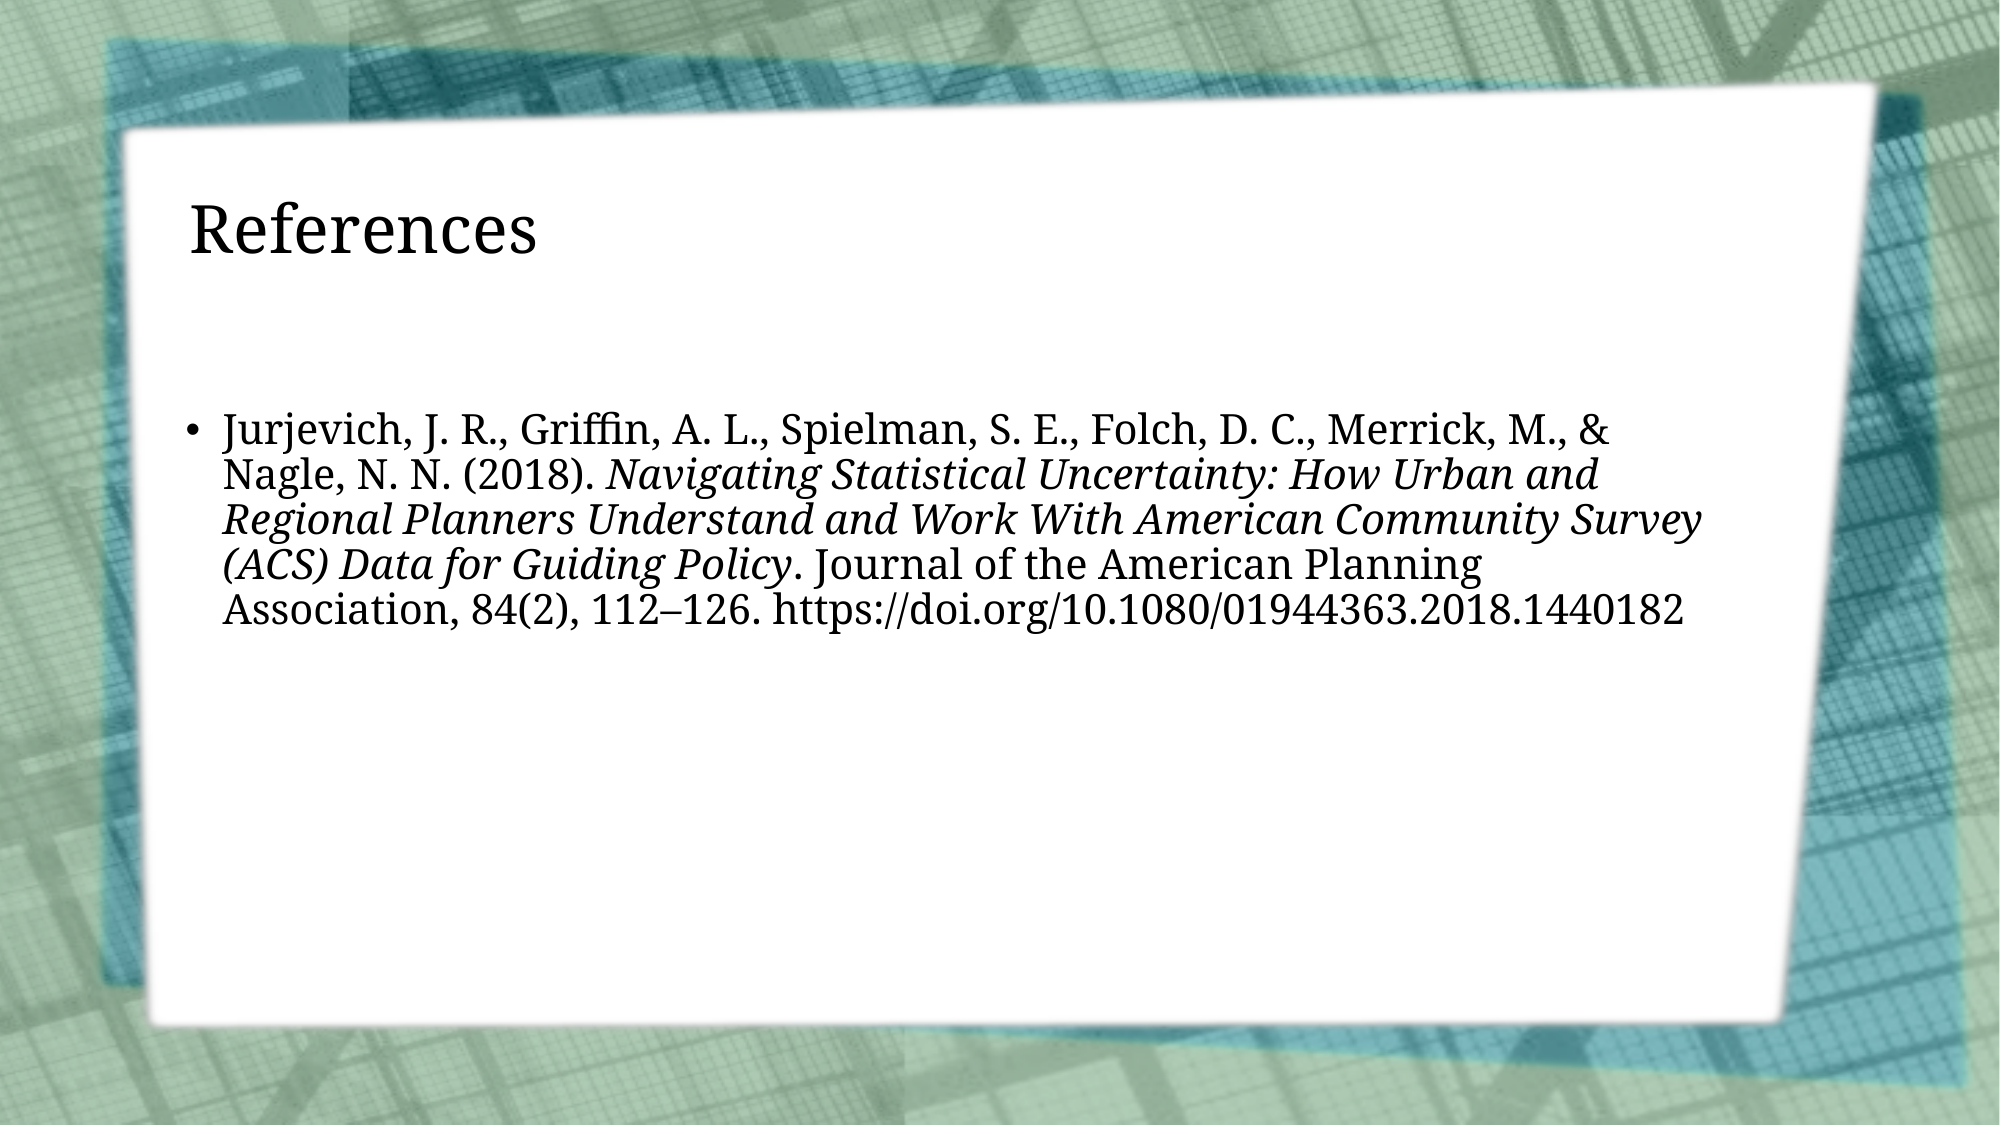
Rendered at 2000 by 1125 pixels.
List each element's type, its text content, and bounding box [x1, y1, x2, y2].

title References [174, 159, 875, 275]
list Jurjevich, J. R., Griffin, A. L., Spielman, S. E., Folch, D. C., Merrick, M., & Nagle, N. N. (2018). Navigating Statistical Uncertainty: How Urban and Regional Planners Understand and Work With American Community Survey (ACS) Data for Guiding Policy. Journal of the American Planning Association, 84(2), 112–126. https://doi.org/10.1080/01944363.2018.1440182 [170, 401, 1721, 888]
picture [0, 0, 2000, 1125]
